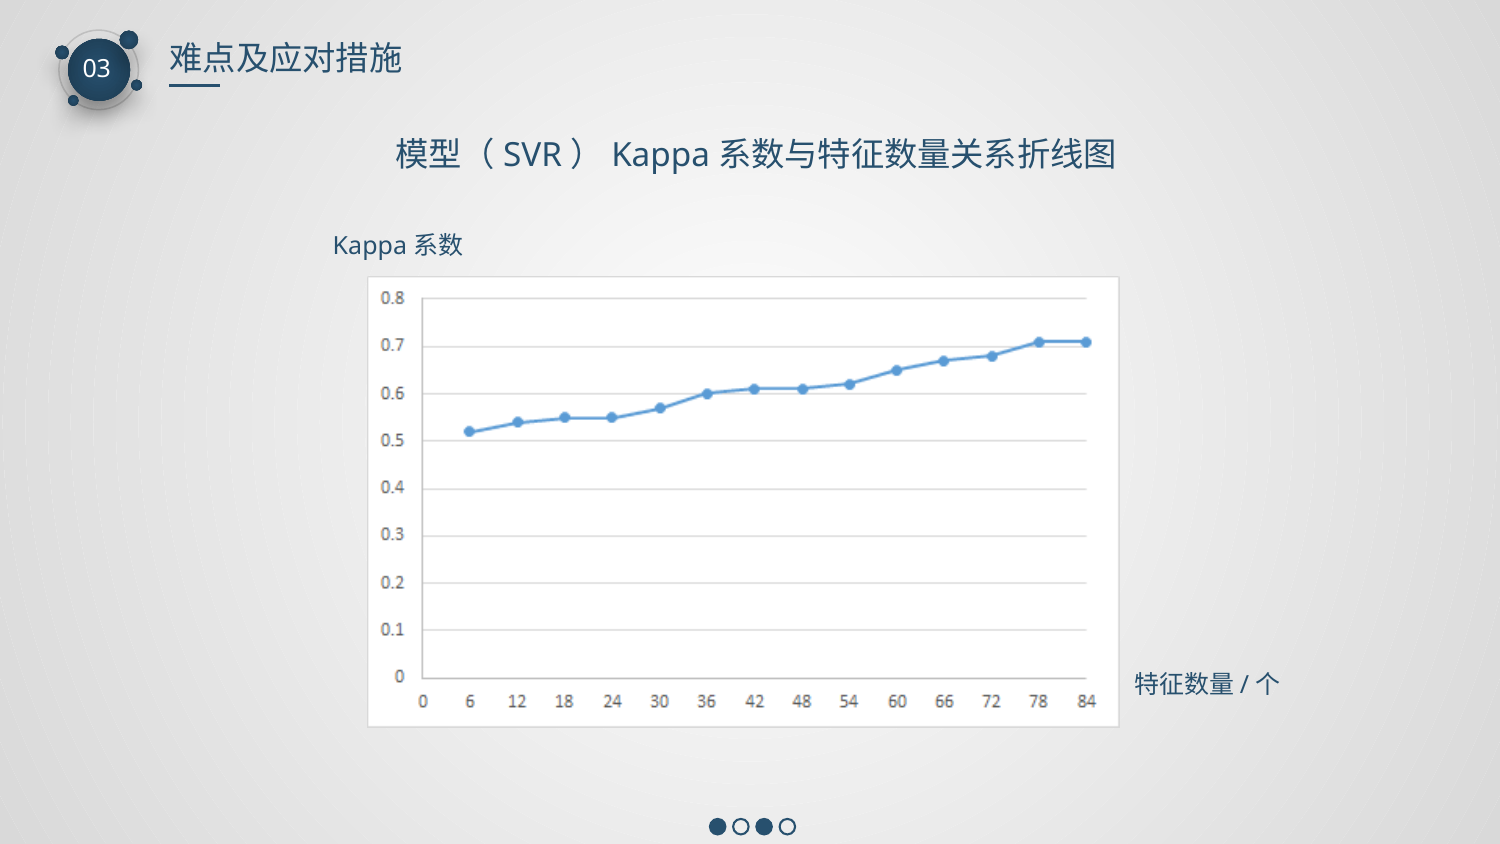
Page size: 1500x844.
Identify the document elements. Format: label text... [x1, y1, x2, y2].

text_box 特征数量/个 [1120, 661, 1500, 706]
text_box 03 [67, 45, 126, 91]
picture [367, 276, 1120, 728]
text_box 模型（SVR）Kappa系数与特征数量关系折线图 [380, 126, 1133, 181]
text_box 难点及应对措施 [155, 30, 418, 85]
text_box Kappa系数 [317, 222, 748, 267]
